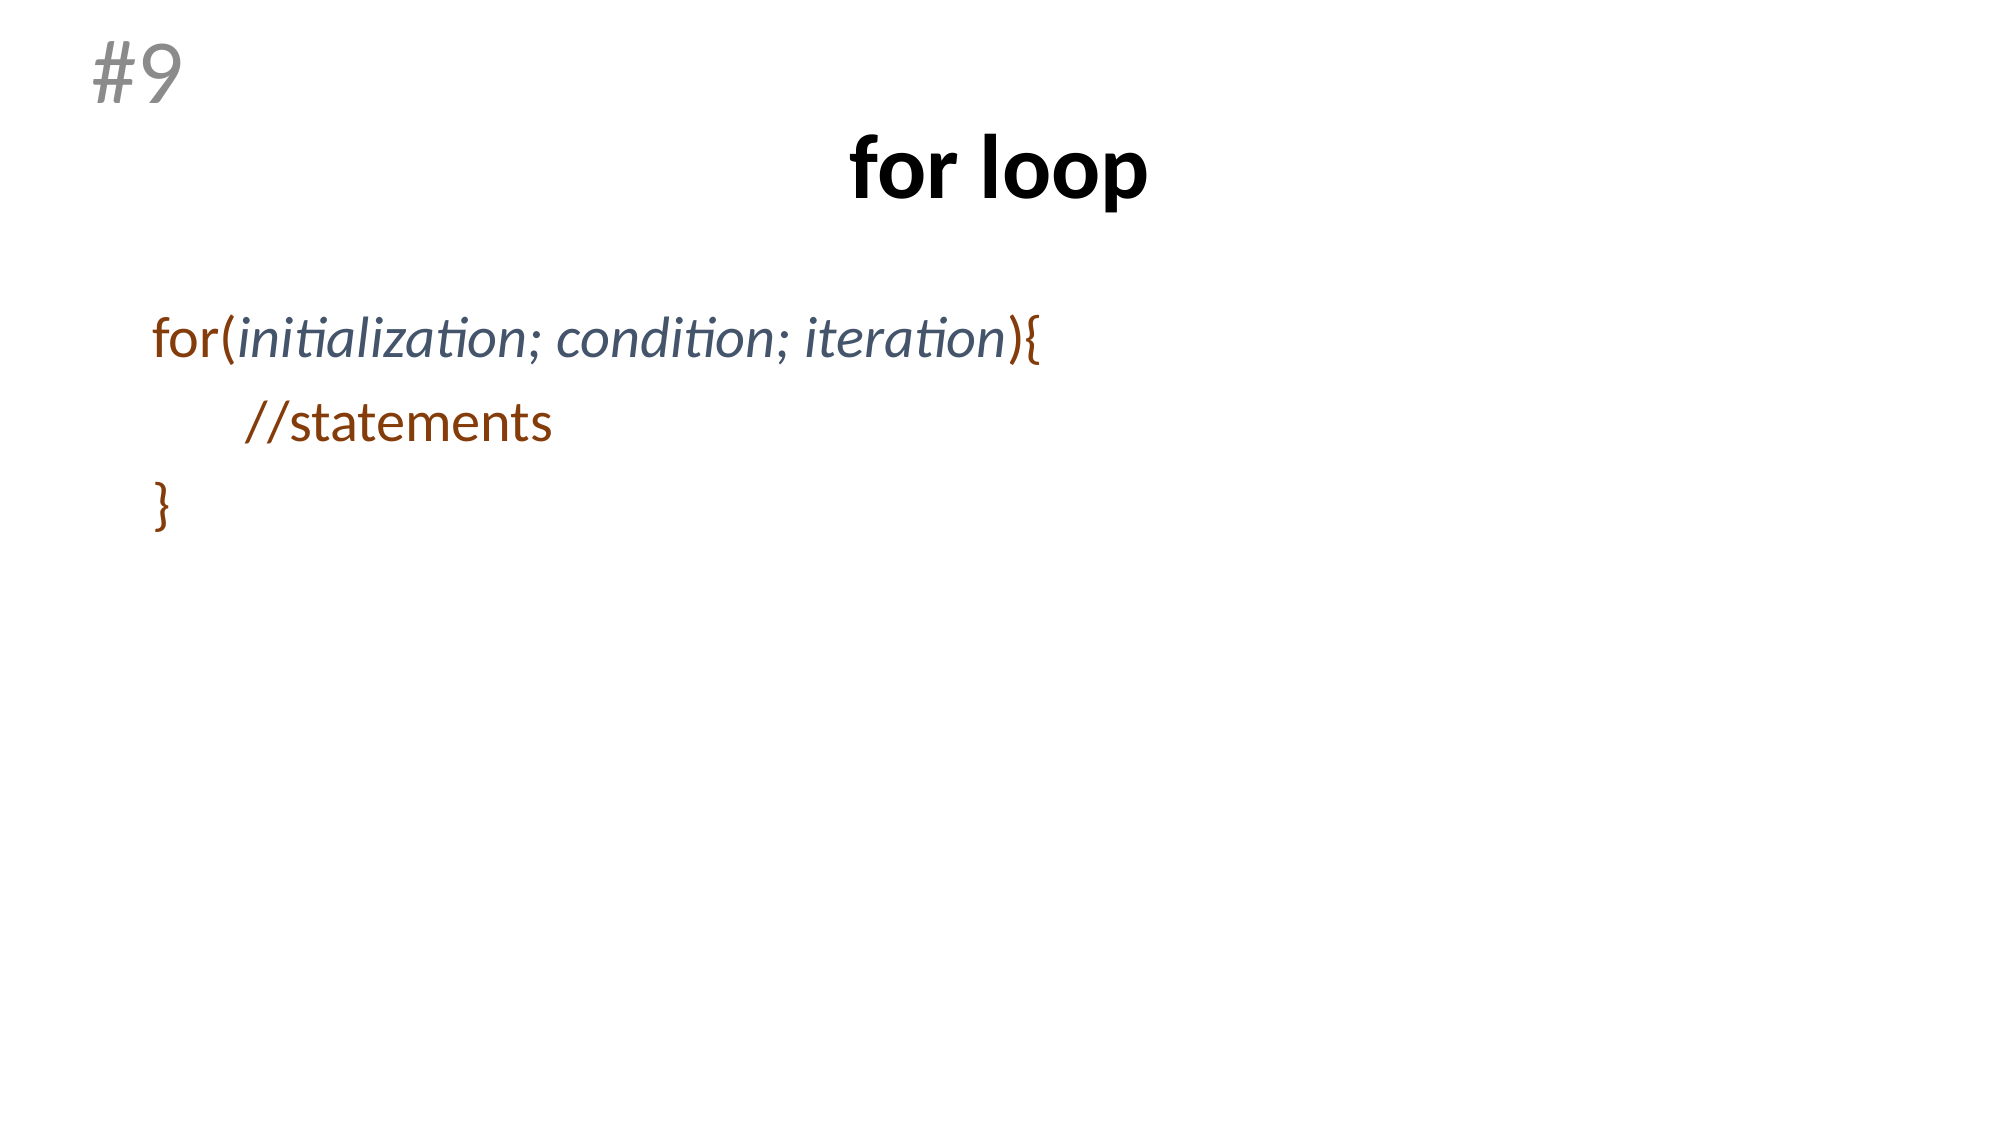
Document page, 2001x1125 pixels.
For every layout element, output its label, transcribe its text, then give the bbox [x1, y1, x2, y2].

text_box #9 [0, 0, 254, 134]
list for(initialization; condition; iteration){ //statements } [137, 299, 1863, 1014]
title for loop [137, 59, 1863, 278]
